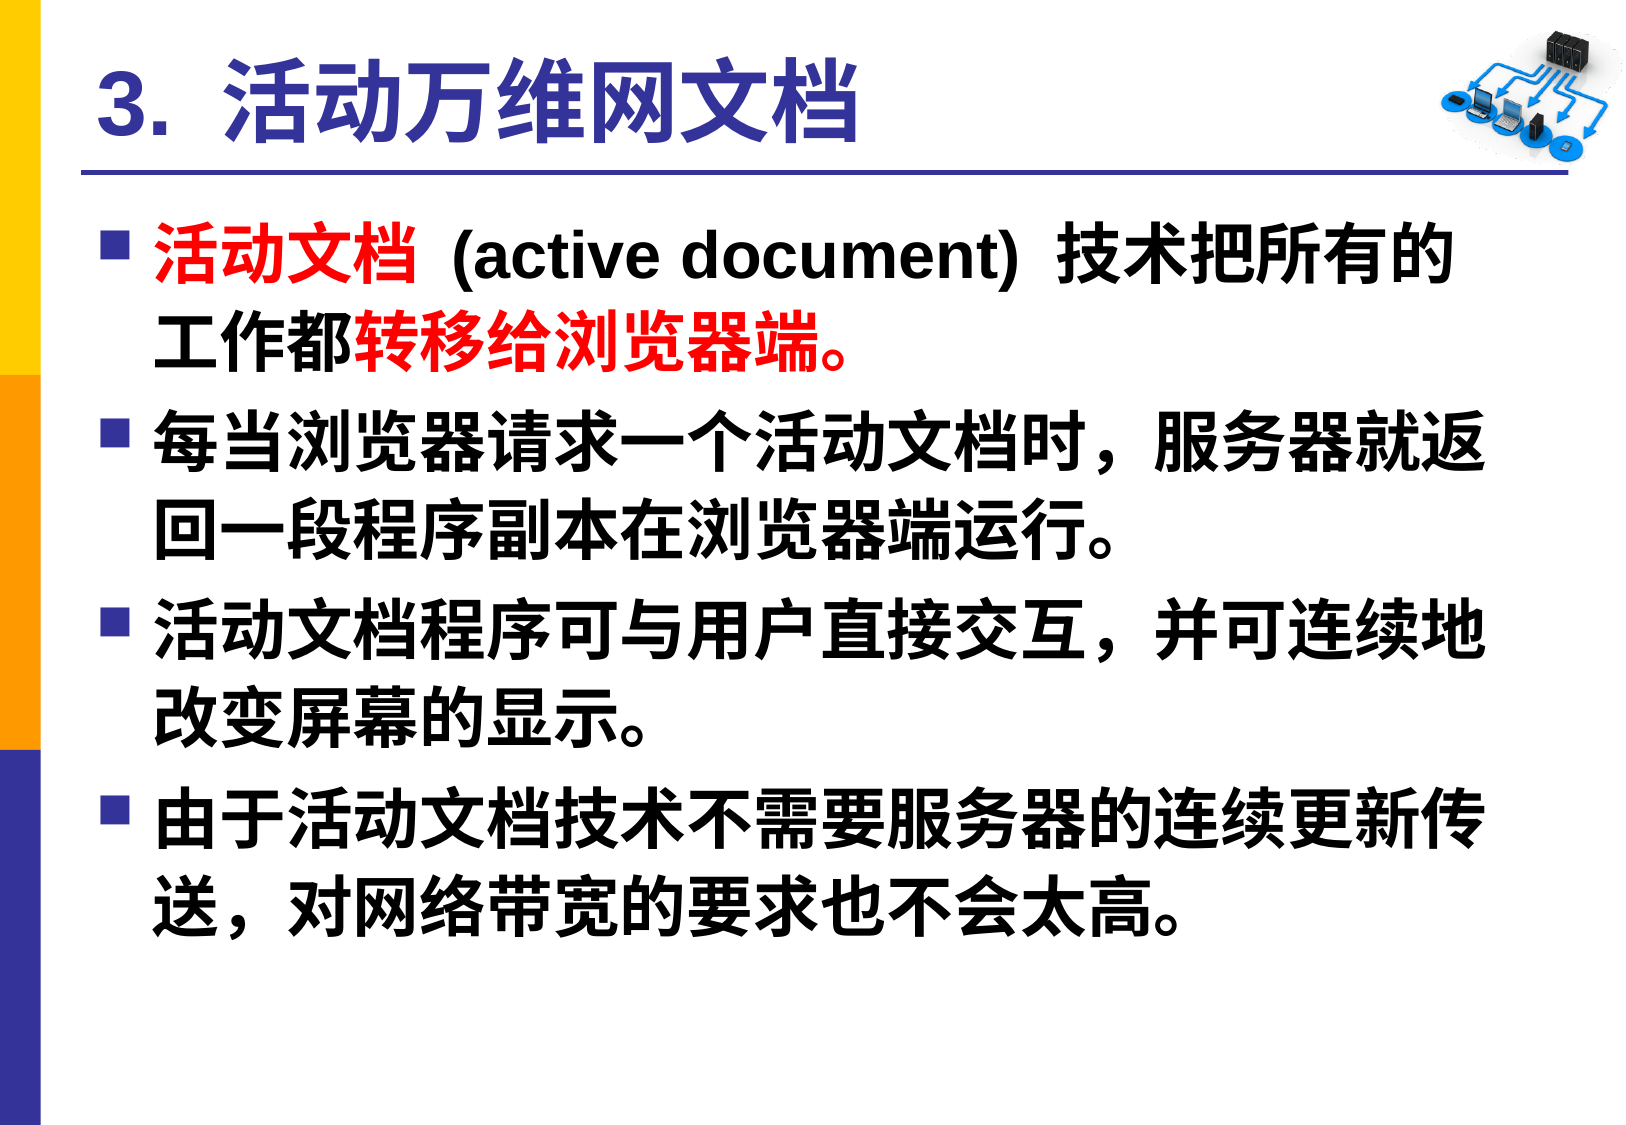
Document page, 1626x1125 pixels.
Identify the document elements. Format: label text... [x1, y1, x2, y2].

title 3. 活动万维网文档 [81, 30, 1569, 161]
picture [1438, 30, 1624, 165]
list 活动文档 (active document) 技术把所有的工作都转移给浏览器端。 每当浏览器请求一个活动文档时，服务器就返回一段程序副本在浏览器端运行。 活动文档程序可与用户直接交互，并可连续地改变屏幕的显示。 由于活动文档技术不需要服务器的连续更新传送，对网络带宽的要求也不会太高。 [81, 196, 1534, 1006]
